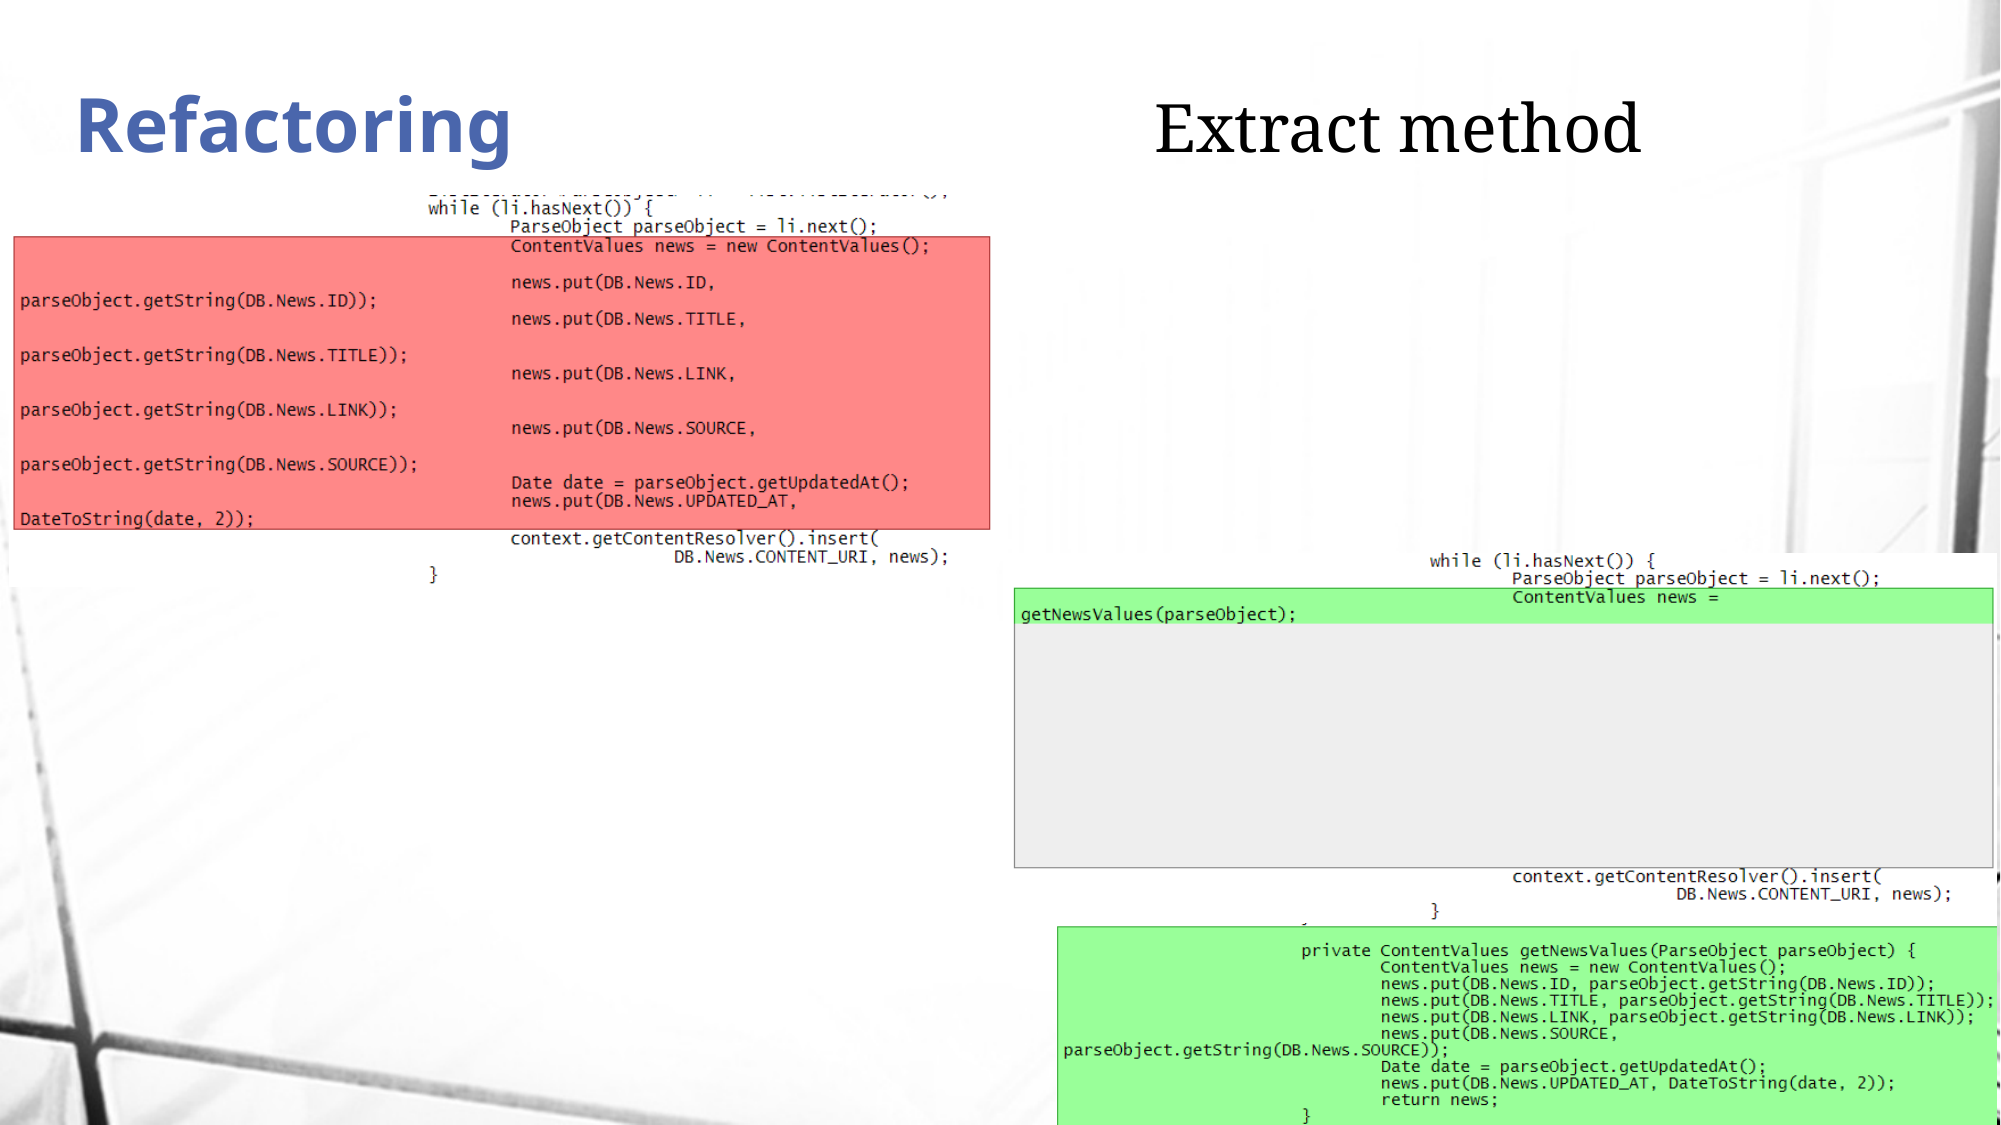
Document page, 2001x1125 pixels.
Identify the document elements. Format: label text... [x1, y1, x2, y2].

list Extract method [1132, 87, 2000, 212]
title Refactoring [59, 0, 1486, 175]
picture [0, 0, 2001, 1125]
